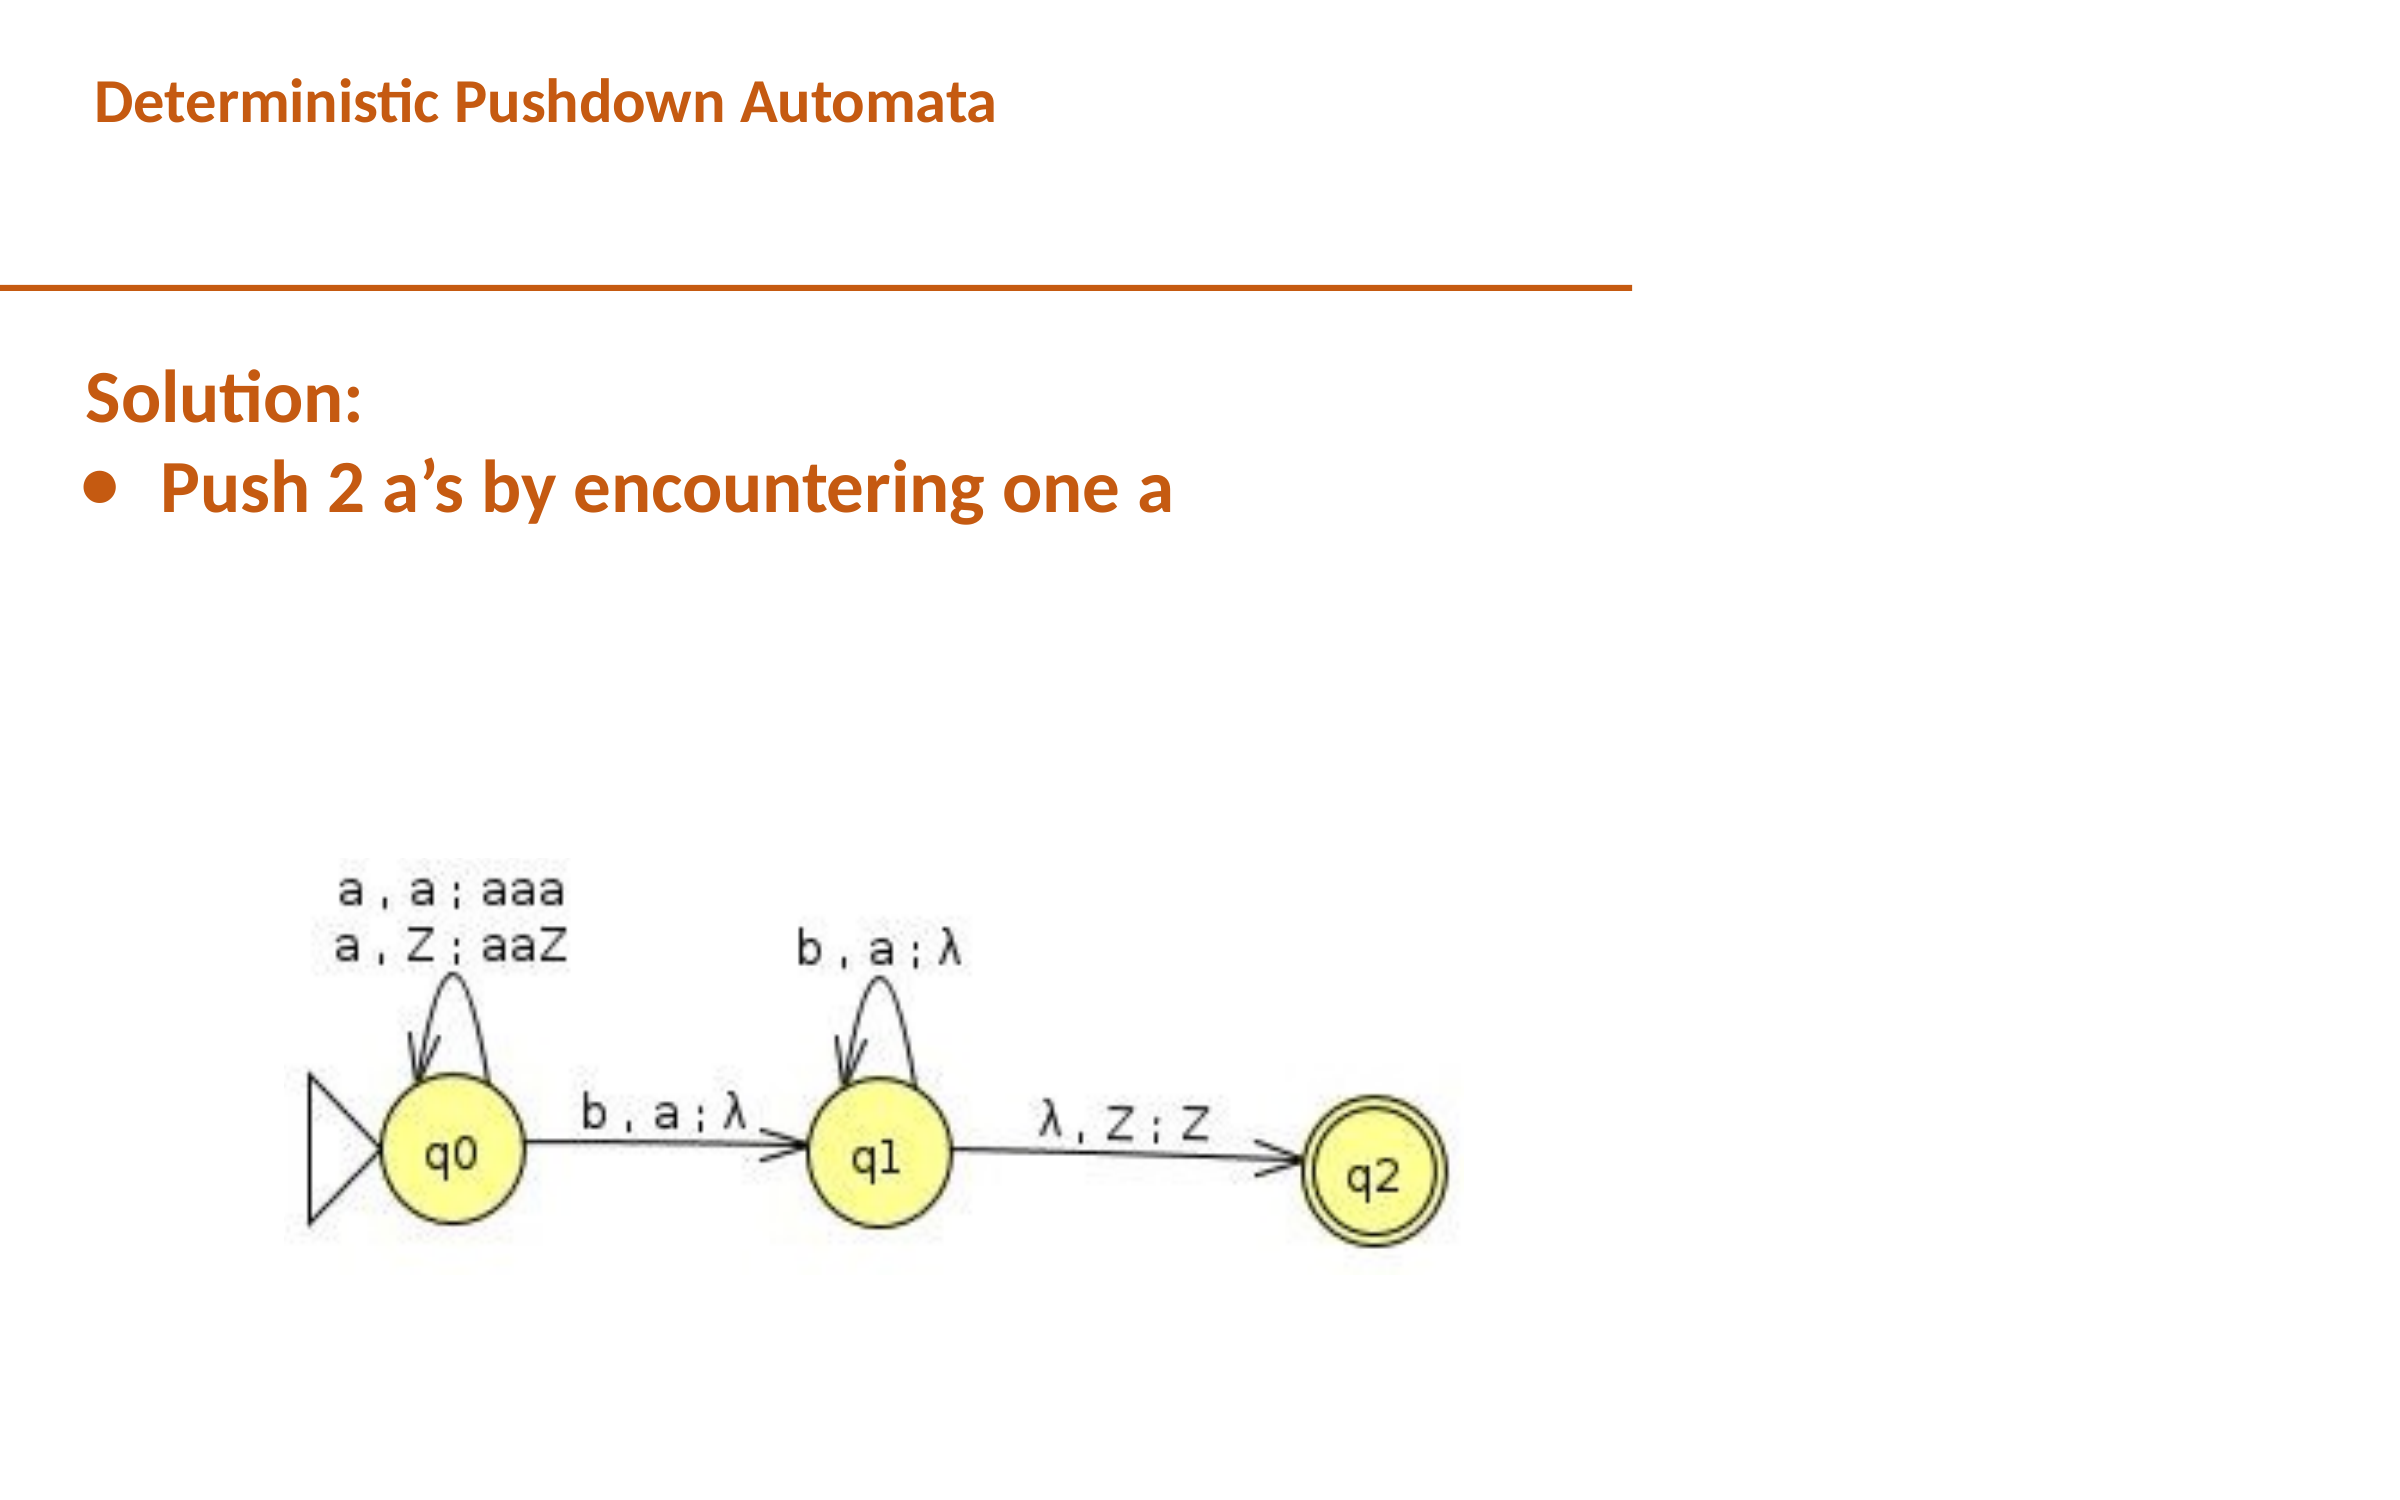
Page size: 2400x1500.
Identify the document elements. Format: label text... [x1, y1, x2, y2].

title Deterministic Pushdown Automata [88, 46, 1207, 284]
text_box [0, 284, 1633, 291]
picture [283, 858, 1464, 1275]
text_box Solution: Push 2 a’s by encountering one a [75, 345, 1184, 528]
title Deterministic Pushdown Automata [88, 291, 1207, 299]
